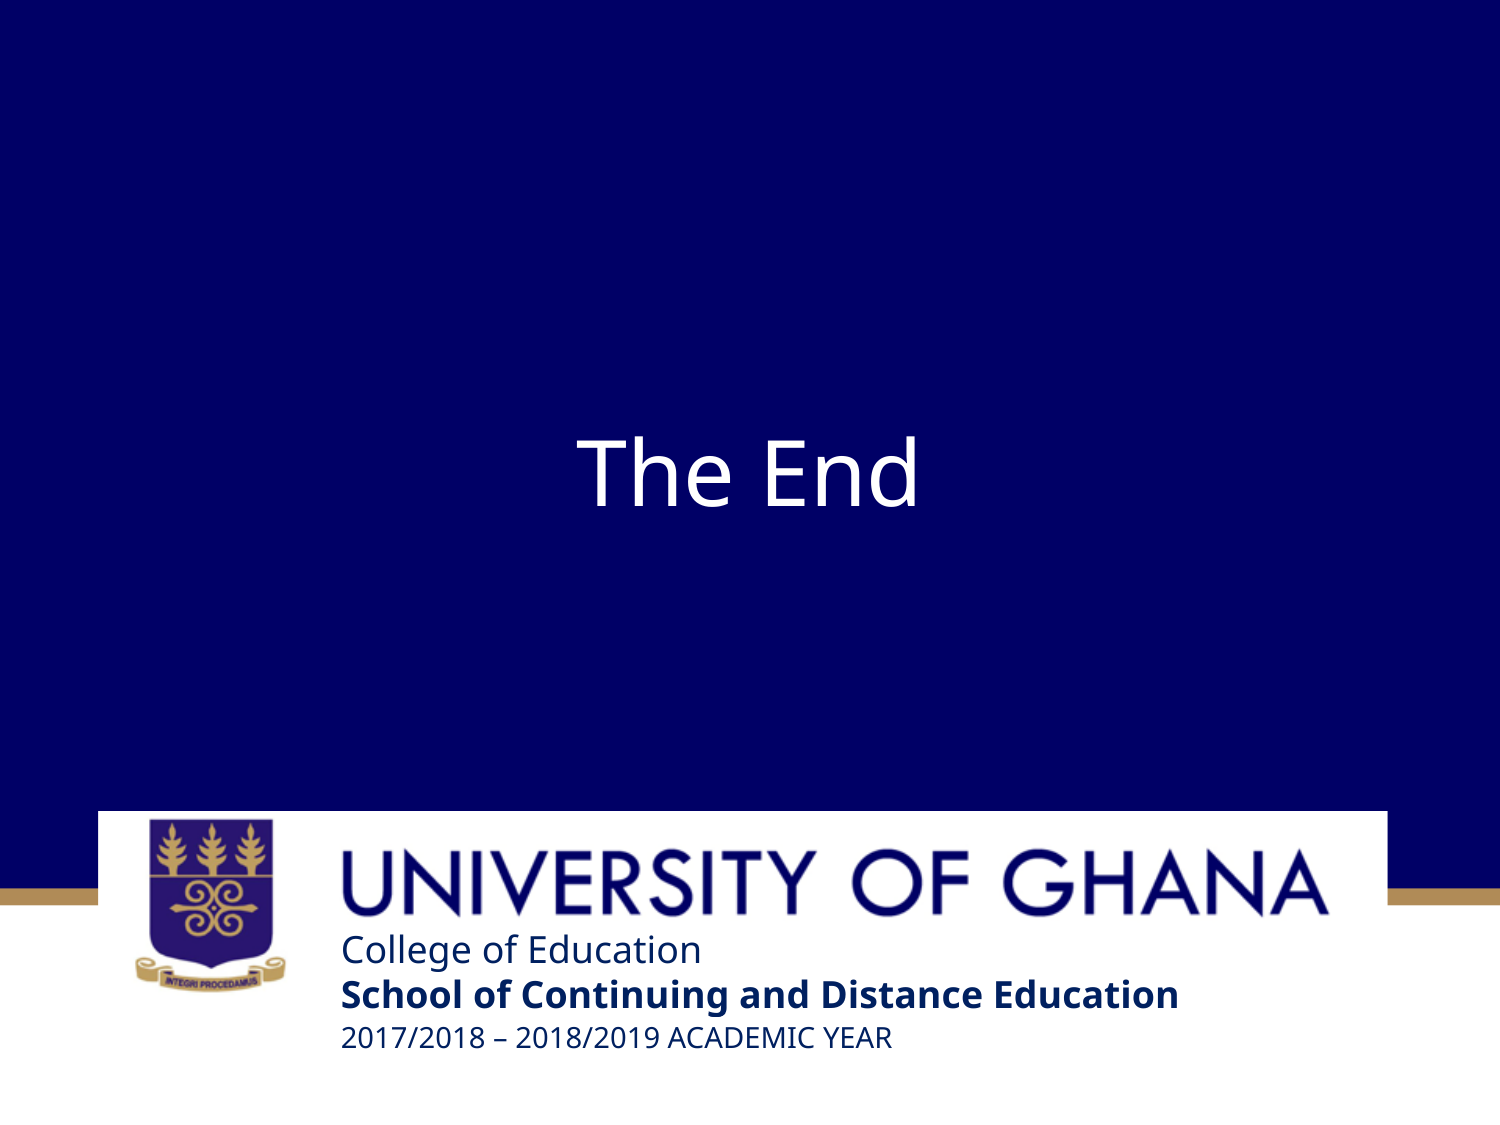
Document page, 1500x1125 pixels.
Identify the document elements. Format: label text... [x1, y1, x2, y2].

title The End [112, 349, 1388, 591]
picture [0, 0, 1500, 1125]
